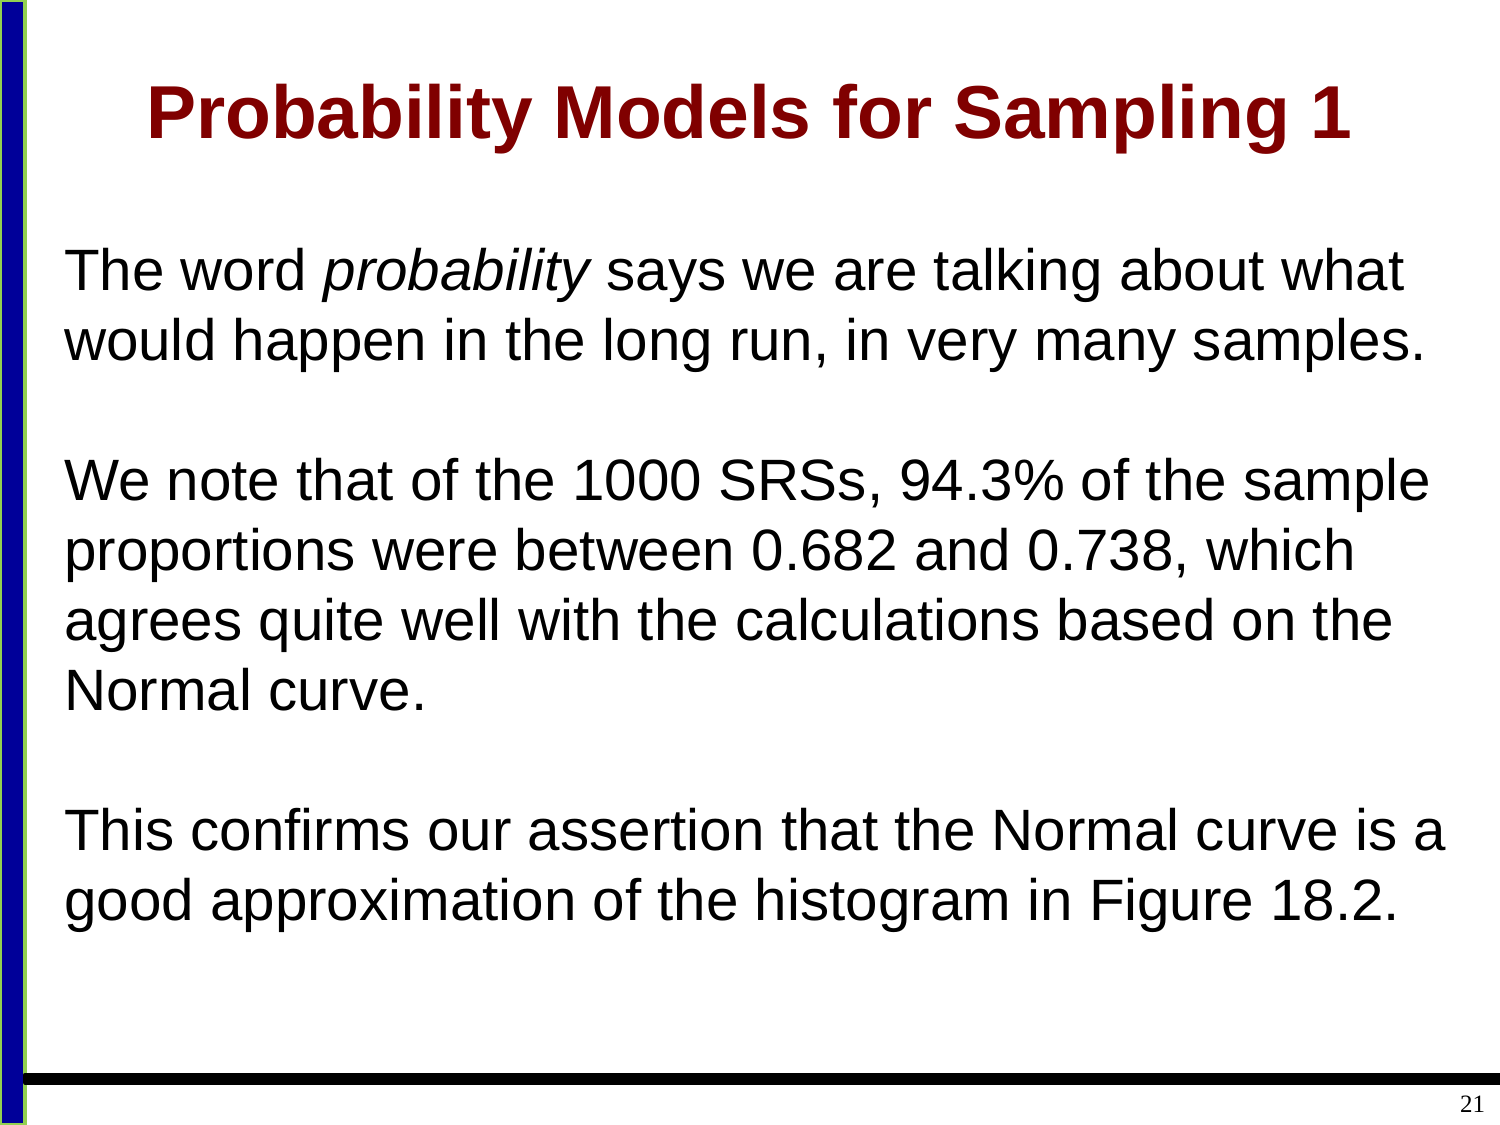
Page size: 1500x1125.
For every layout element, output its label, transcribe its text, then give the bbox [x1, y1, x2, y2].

title Probability Models for Sampling 1 [74, 59, 1426, 224]
text_box The word probability says we are talking about what would happen in the long run, in very many samples. We note that of the 1000 SRSs, 94.3% of the sample proportions were between 0.682 and 0.738, which agrees quite well with the calculations based on the Normal curve. This confirms our assertion that the Normal curve is a good approximation of the histogram in Figure 18.2. [49, 224, 1487, 940]
